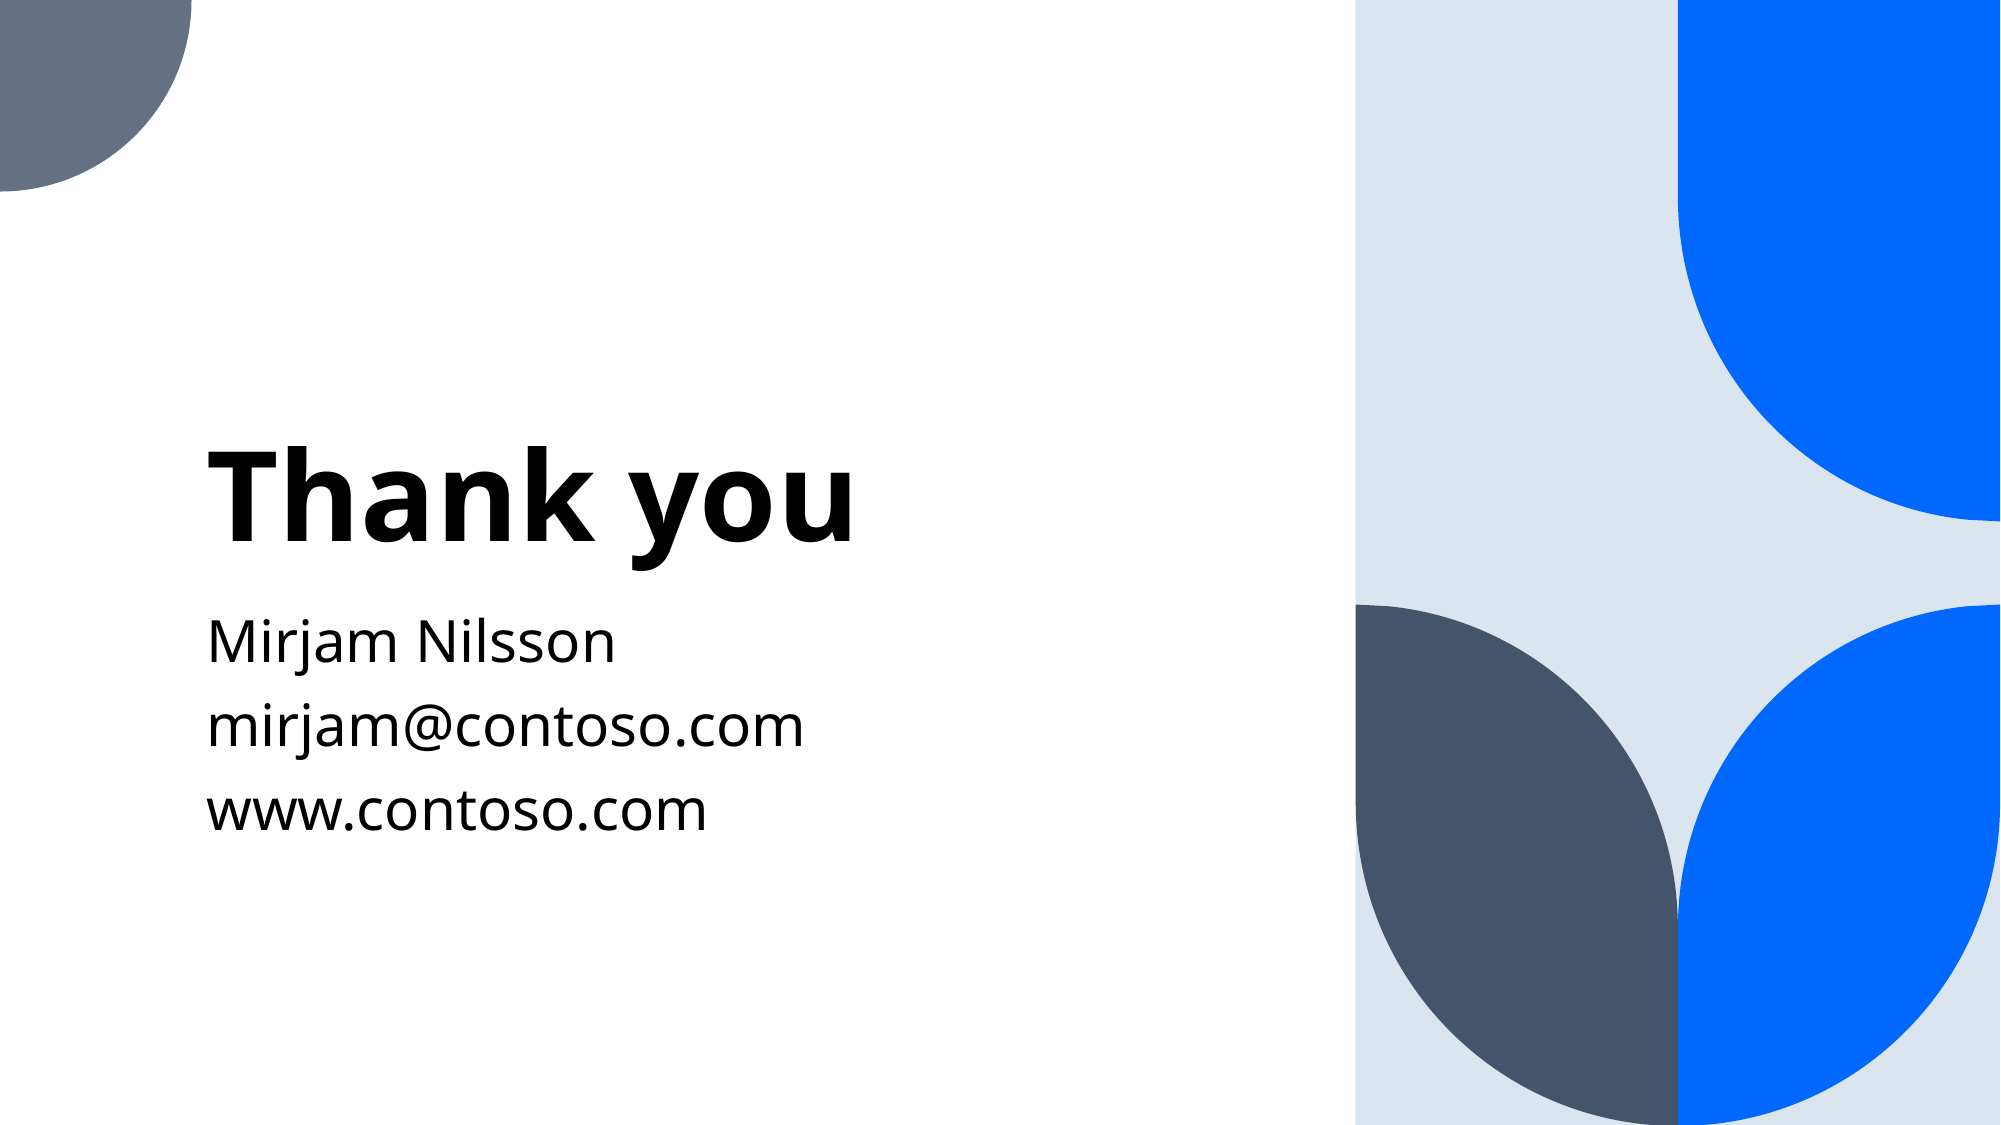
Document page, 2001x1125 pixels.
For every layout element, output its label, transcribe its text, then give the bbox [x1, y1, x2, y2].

subtitle Mirjam Nilsson​ mirjam@contoso.com www.contoso.com [191, 604, 1212, 1084]
title Thank you [191, 41, 1212, 576]
